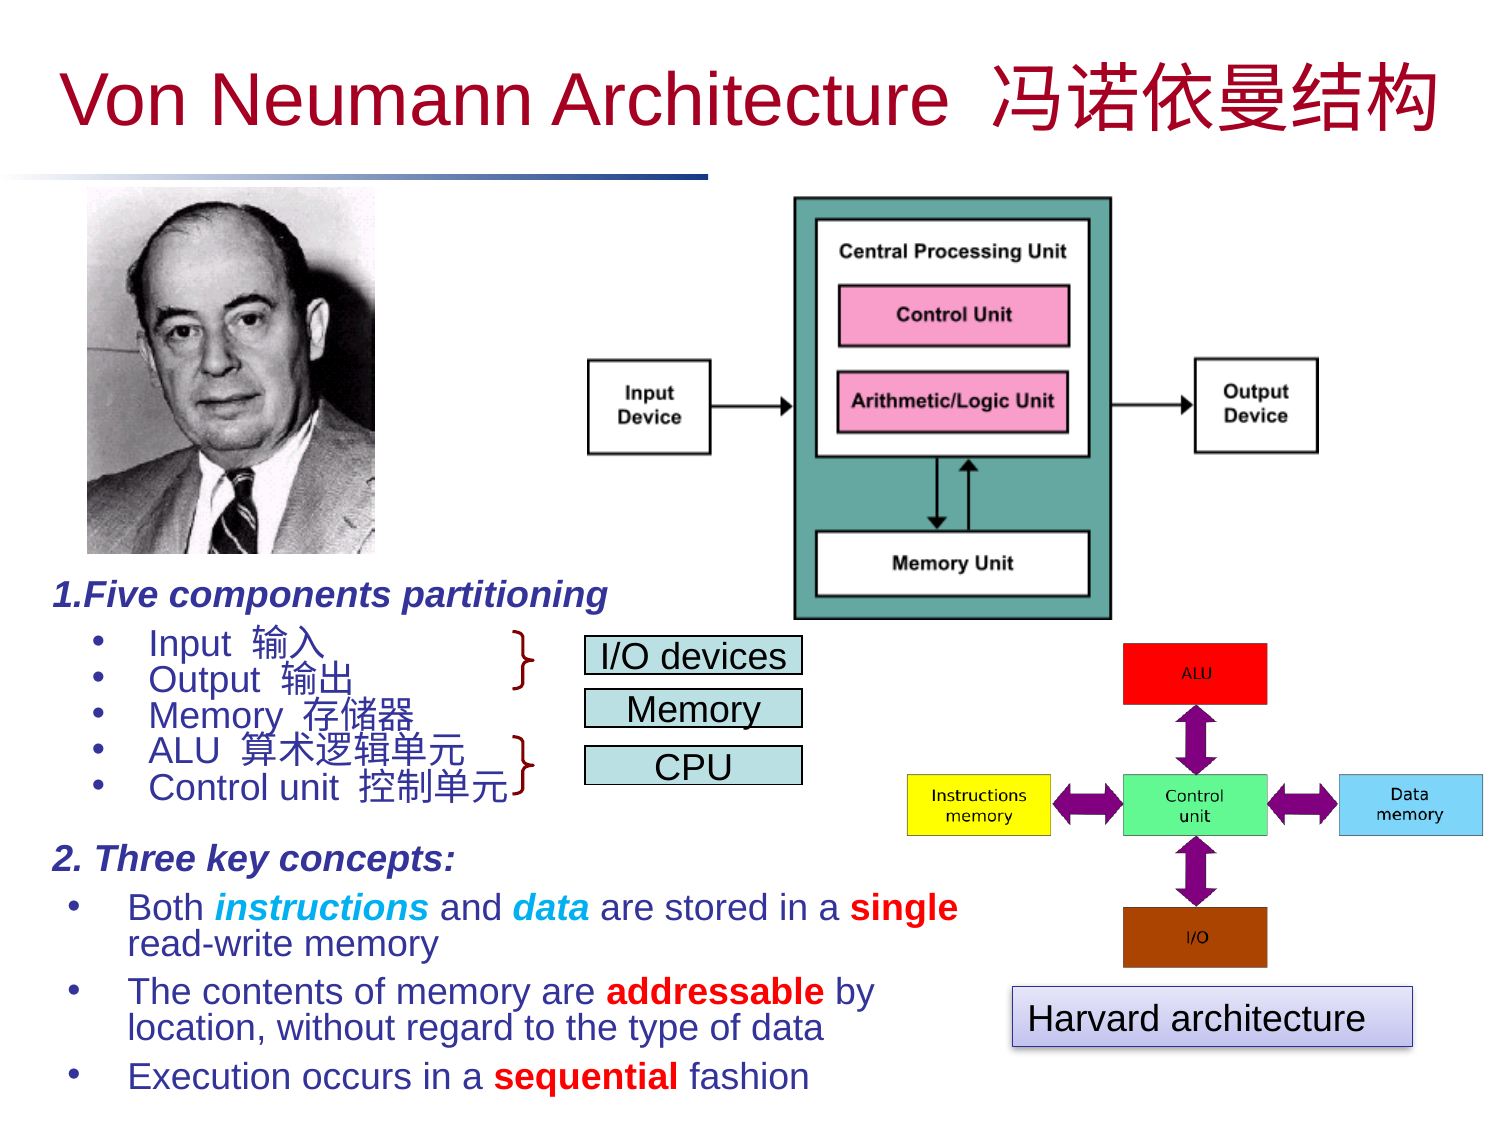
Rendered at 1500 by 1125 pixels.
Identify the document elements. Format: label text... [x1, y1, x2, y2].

picture [87, 187, 376, 554]
picture [587, 196, 1500, 1001]
text_box Harvard architecture [1012, 1009, 1413, 1047]
title Von Neumann Architecture 冯诺依曼结构 [24, 18, 1475, 174]
text_box 1.Five components partitioning Input 输入 Output 输出 Memory 存储器 ALU 算术逻辑单元 Control unit 控制单元 2. Three key concepts: Both instructions and data are stored in a single read-write memory The contents of memory are addressable by location, without regard to the type of data Execution occurs in a sequential fashion [37, 562, 975, 1104]
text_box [512, 631, 803, 795]
